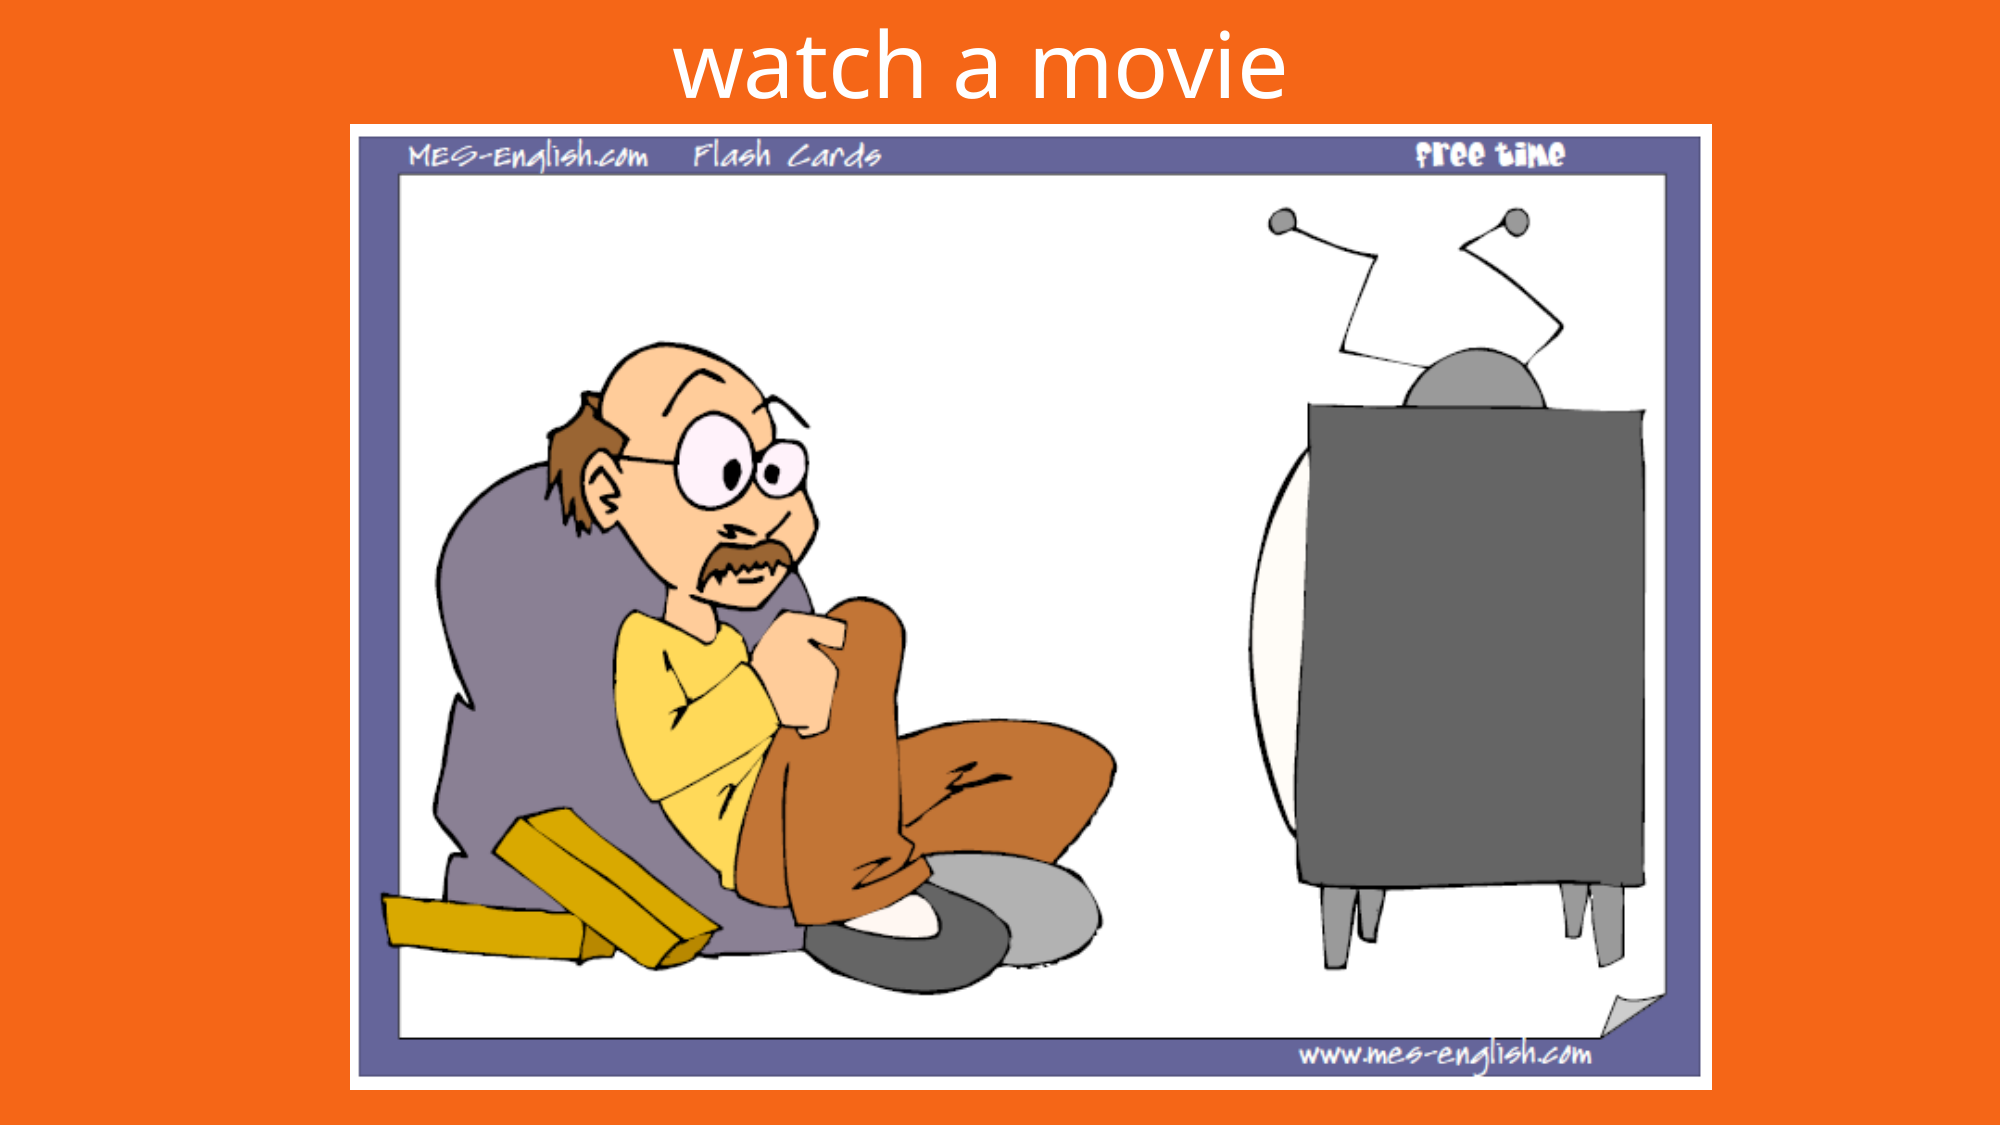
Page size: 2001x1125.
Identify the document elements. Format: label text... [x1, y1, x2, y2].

picture [350, 124, 1712, 1091]
text_box watch a movie [657, 0, 1545, 119]
